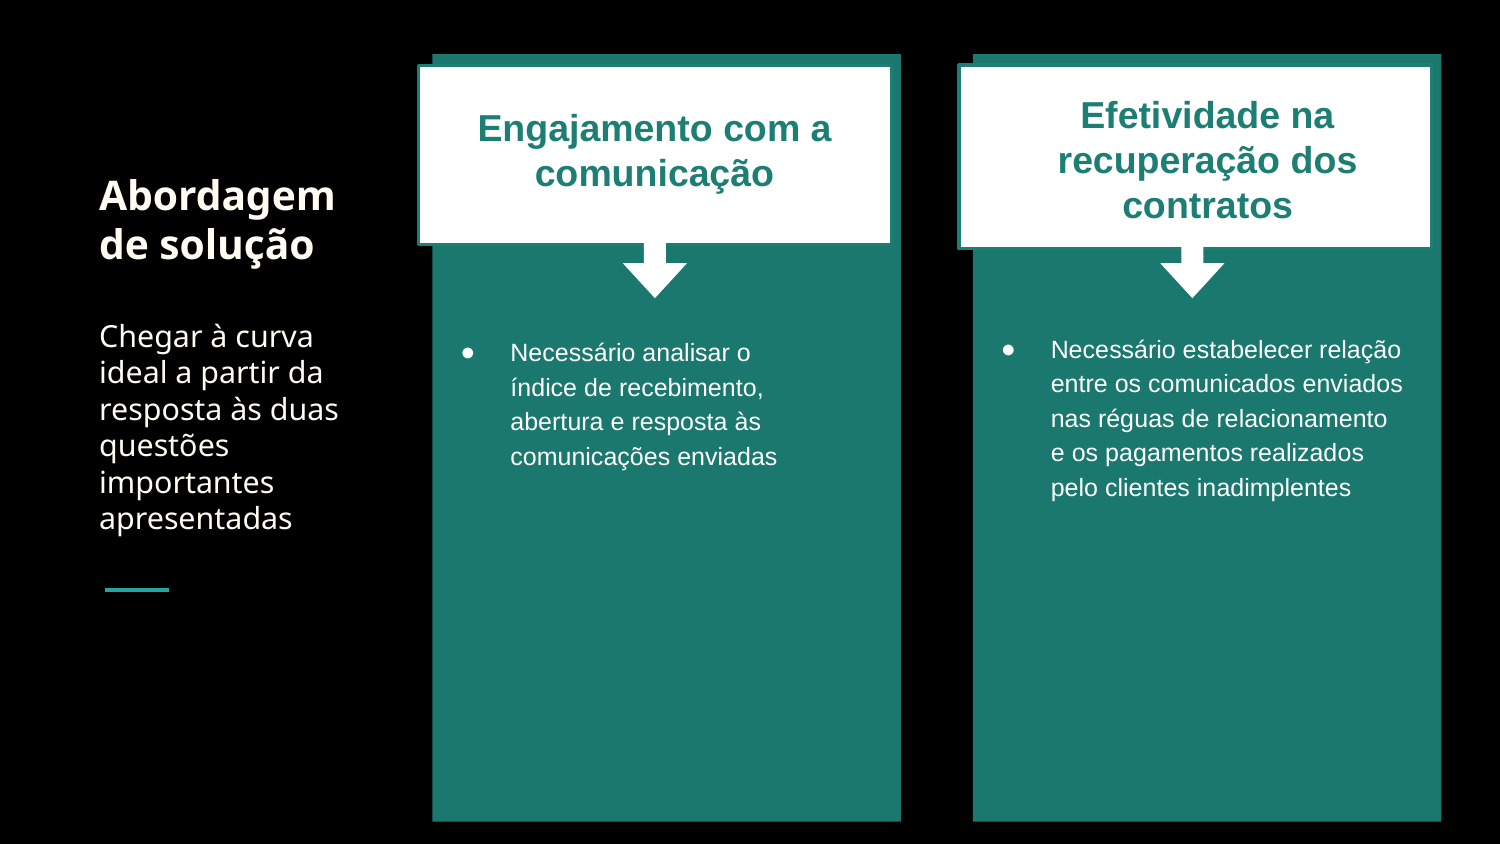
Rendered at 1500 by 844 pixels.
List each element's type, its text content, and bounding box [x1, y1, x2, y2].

title Abordagem de solução Chegar à curva ideal a partir da resposta às duas questões importantes apresentadas [84, 347, 401, 551]
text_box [418, 53, 902, 822]
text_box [958, 53, 1442, 822]
